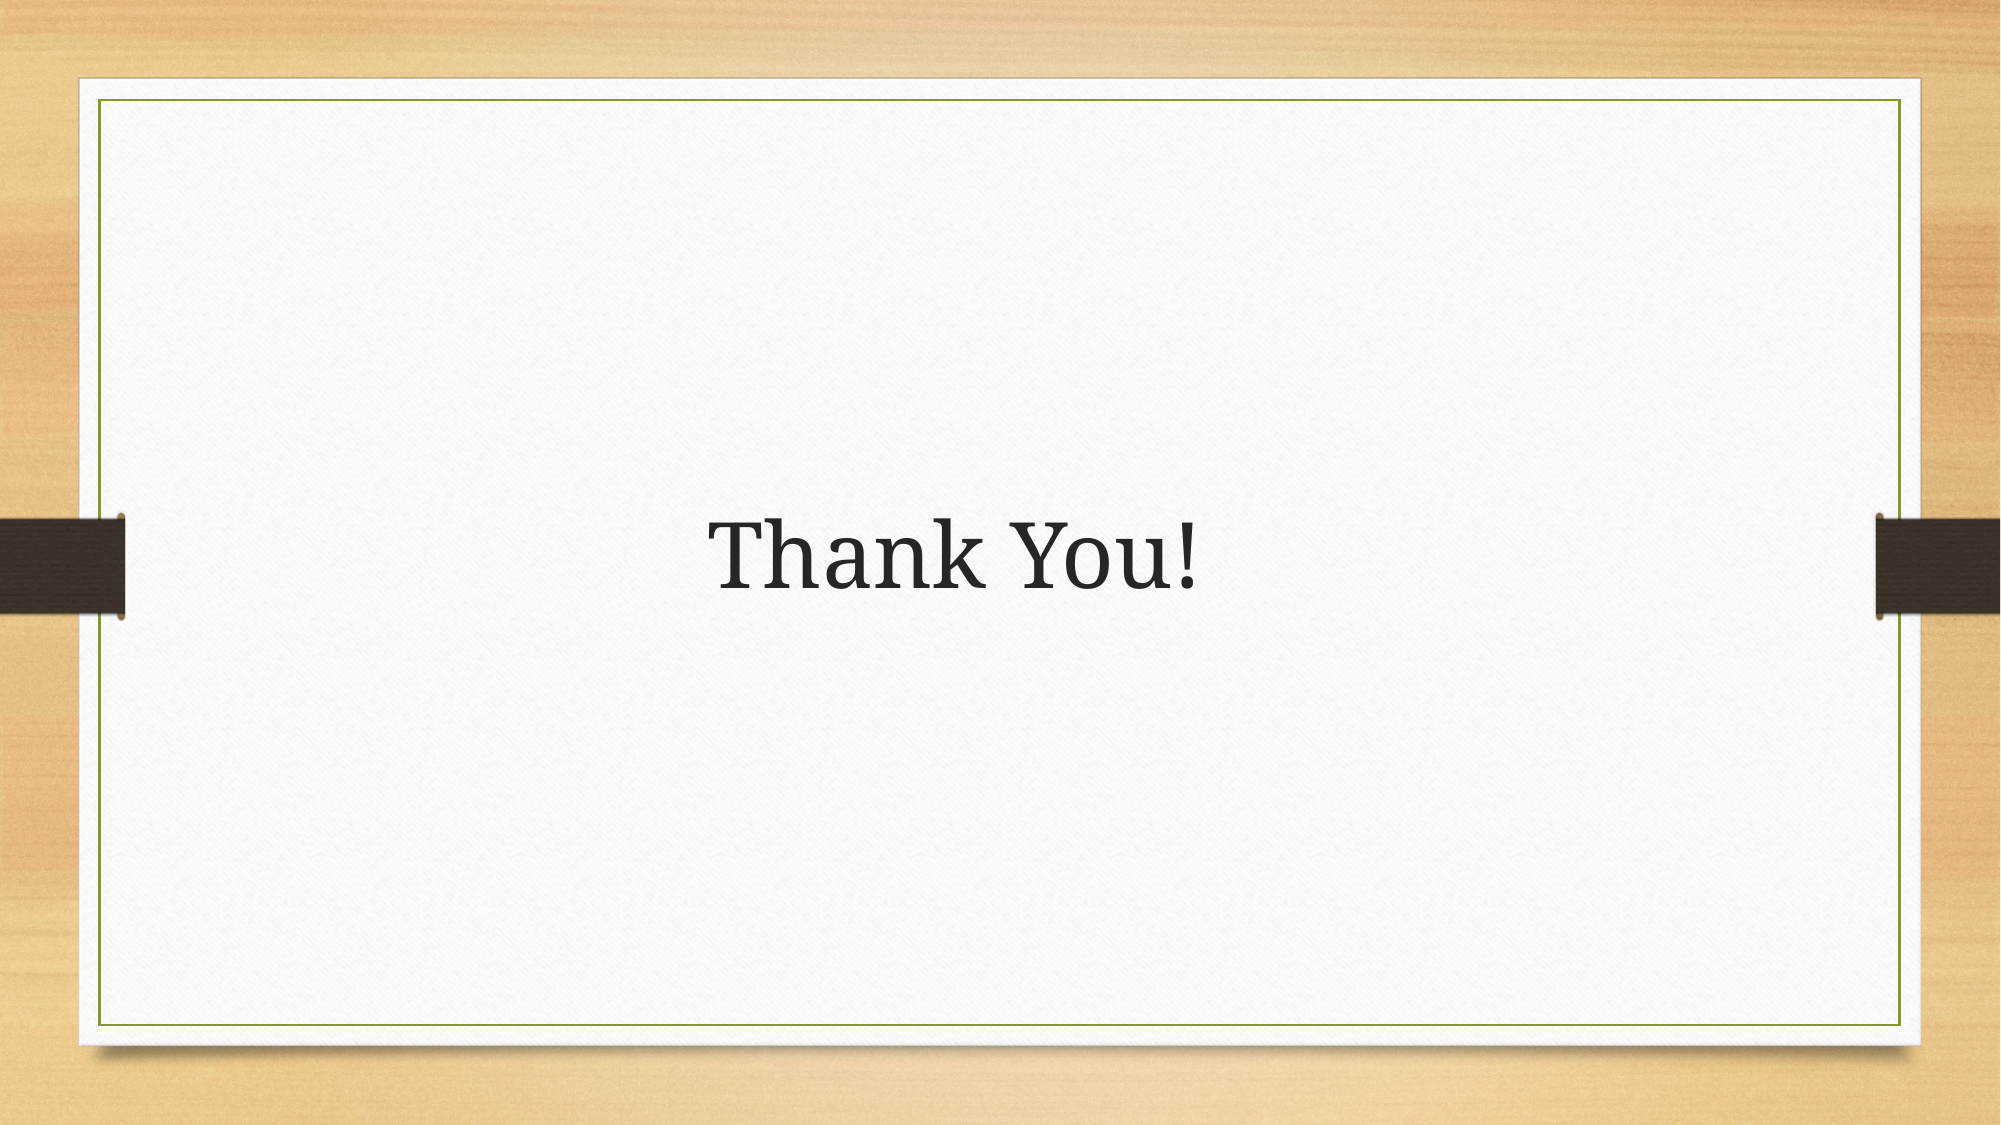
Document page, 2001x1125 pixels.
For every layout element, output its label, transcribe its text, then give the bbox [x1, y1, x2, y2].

picture [0, 0, 2001, 1125]
title Thank You! [219, 431, 1796, 673]
